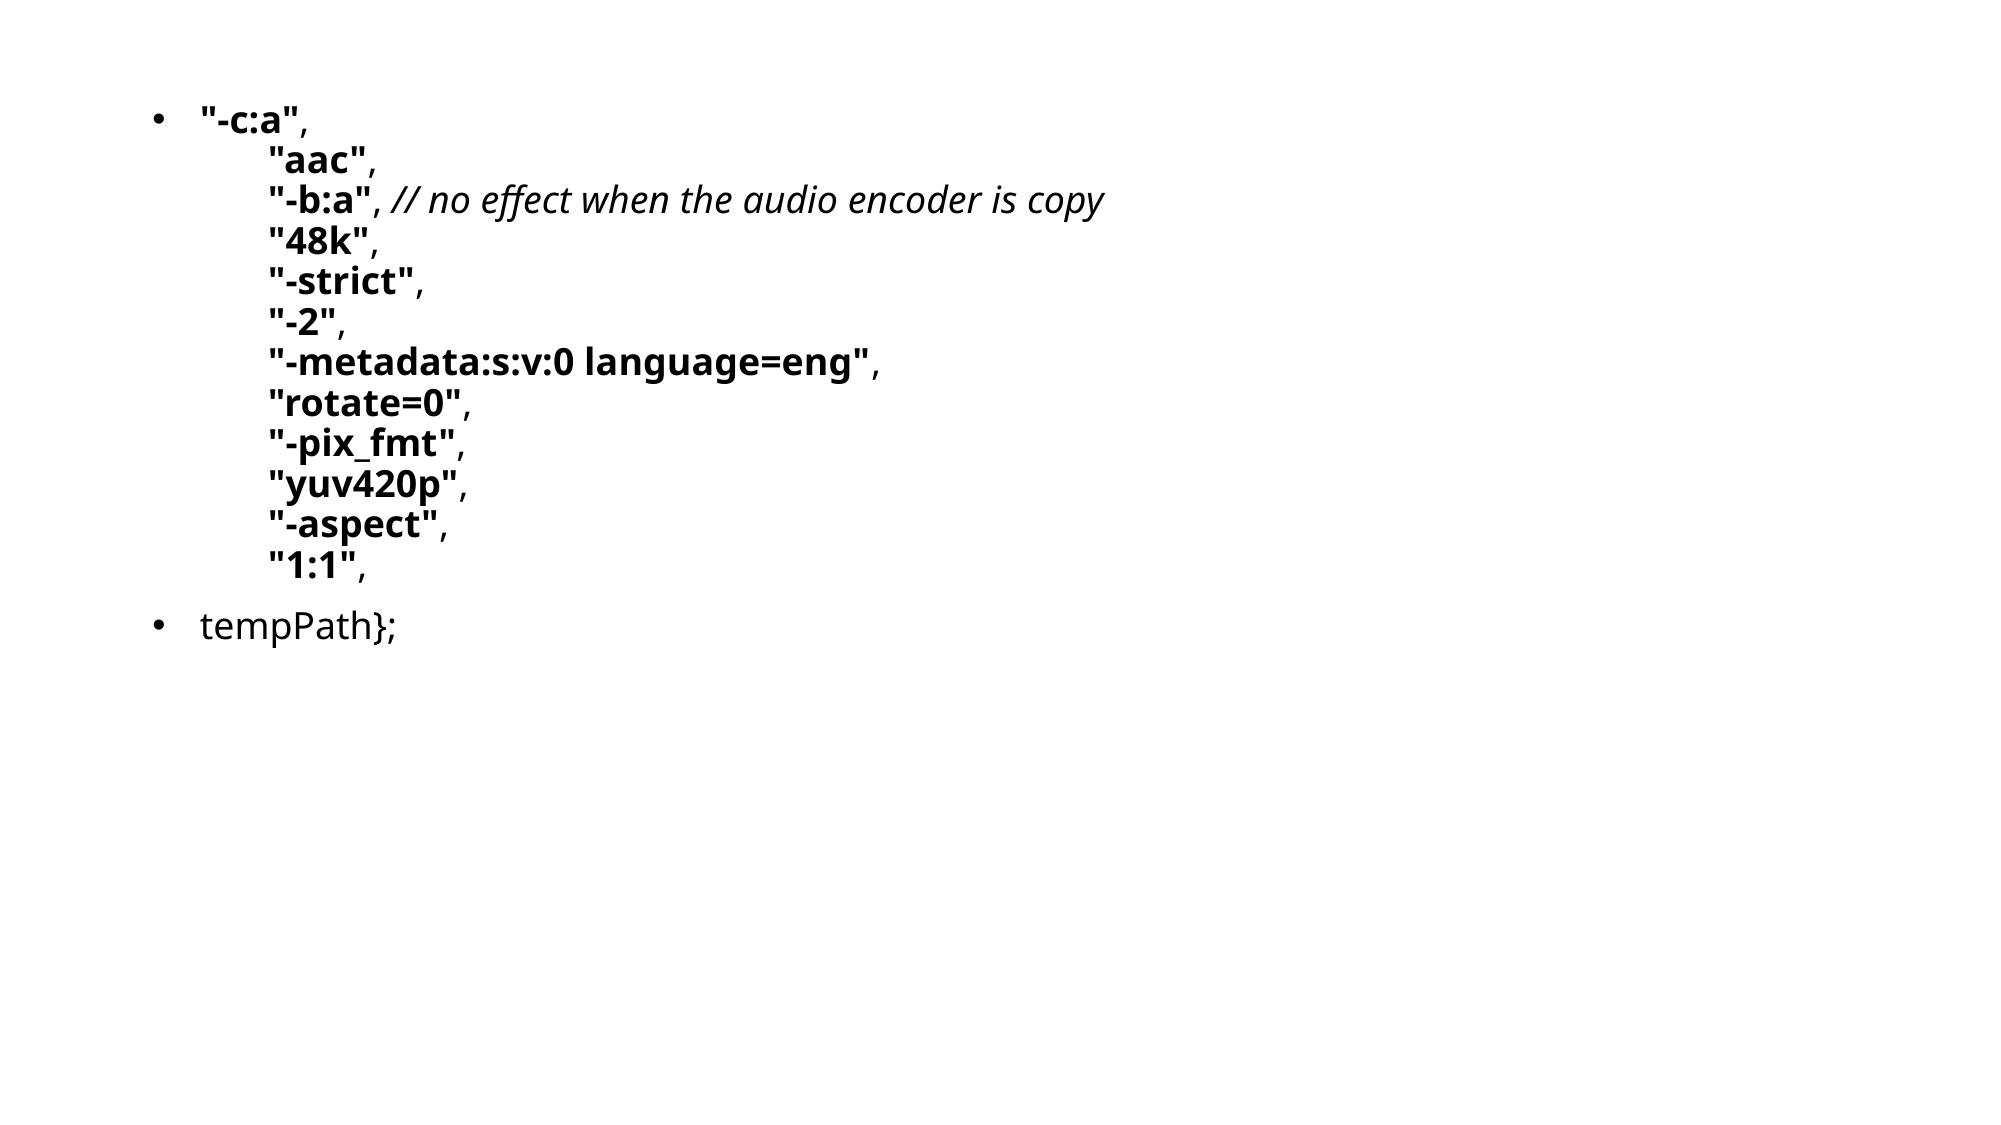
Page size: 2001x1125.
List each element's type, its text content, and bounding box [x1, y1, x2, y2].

list "-c:a", "aac", "-b:a", // no effect when the audio encoder is copy "48k", "-strict", "-2", "-metadata:s:v:0 language=eng", "rotate=0", "-pix_fmt", "yuv420p", "-aspect", "1:1", tempPath}; [137, 93, 1863, 1014]
